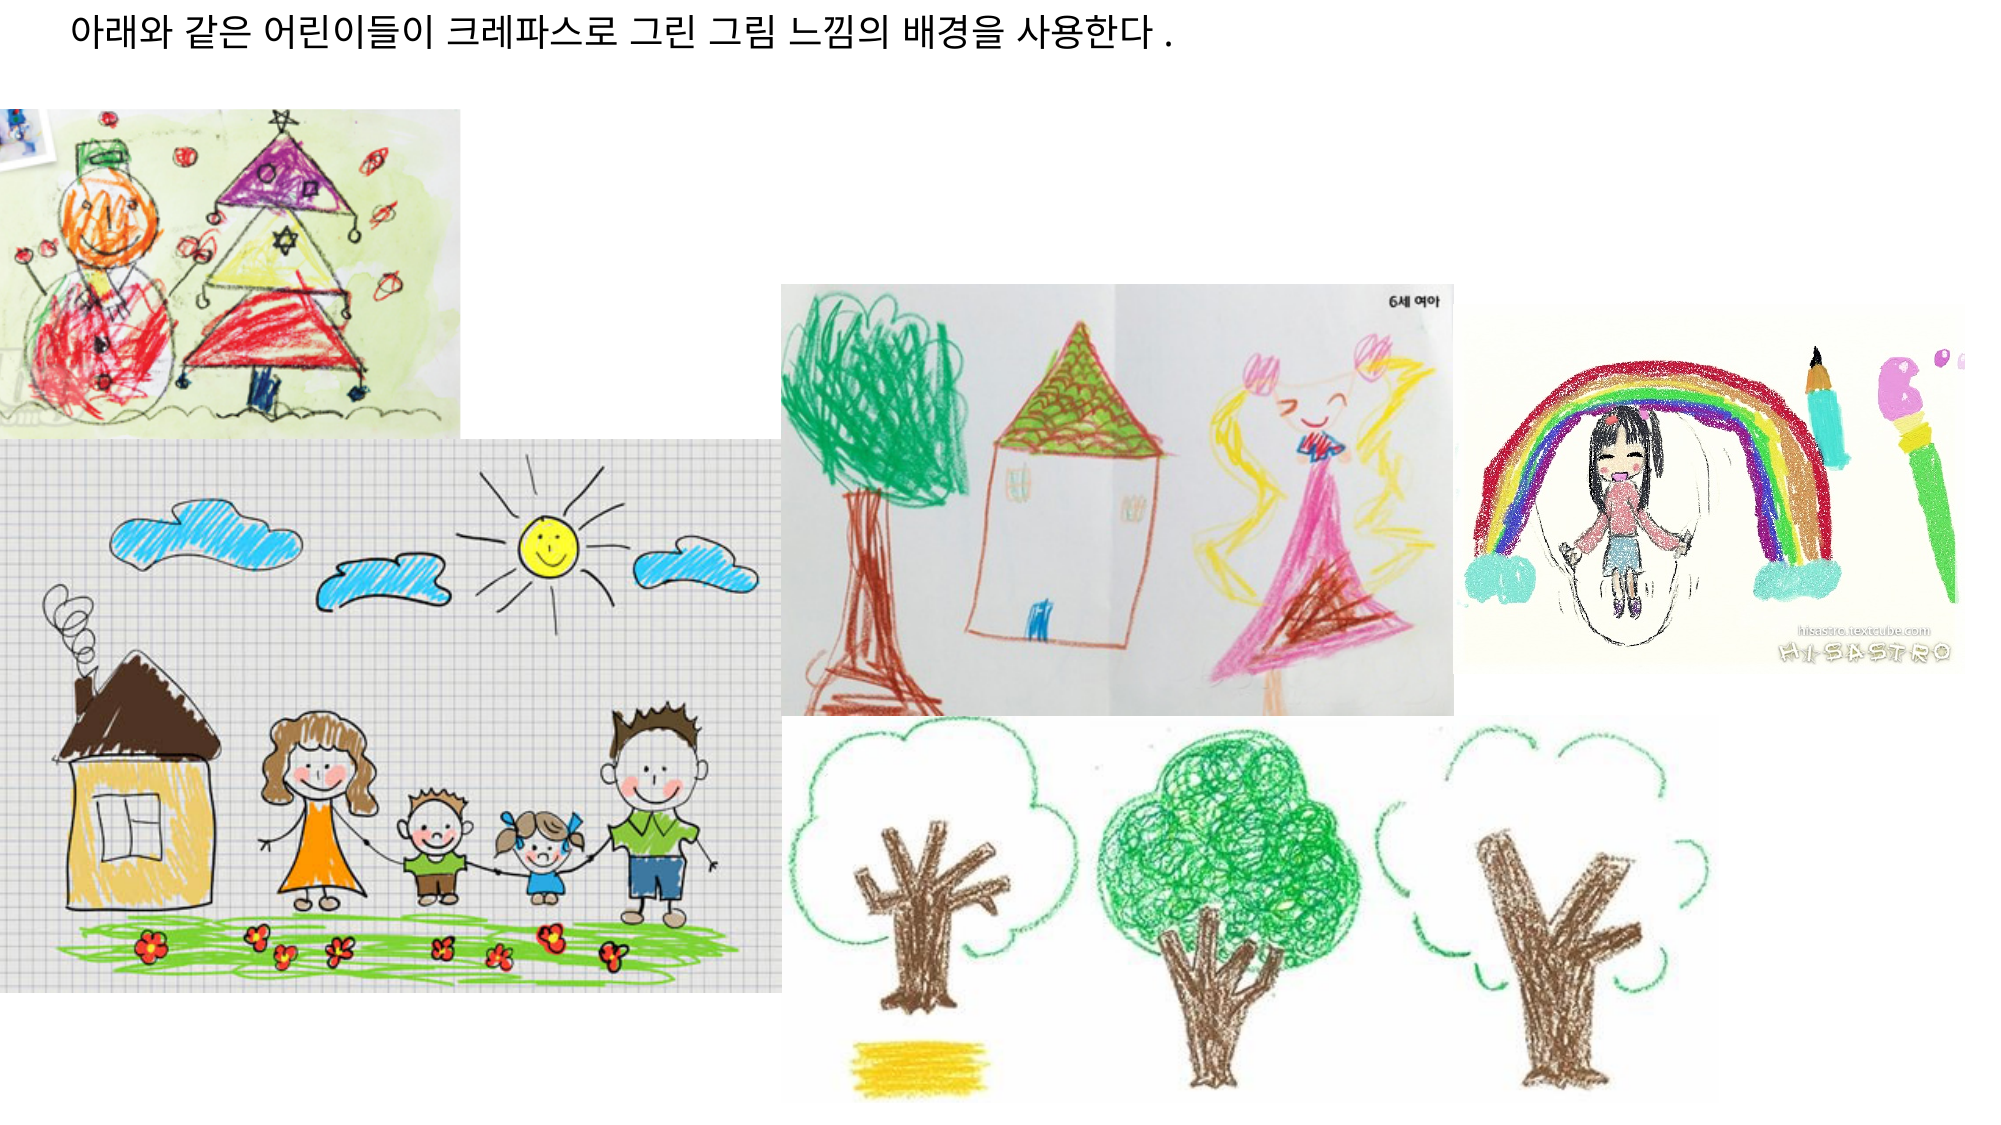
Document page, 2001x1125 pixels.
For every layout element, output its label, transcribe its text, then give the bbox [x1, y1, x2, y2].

picture [0, 108, 1965, 1103]
text_box 아래와 같은 어린이들이 크레파스로 그린 그림 느낌의 배경을 사용한다. [55, 1, 1189, 62]
